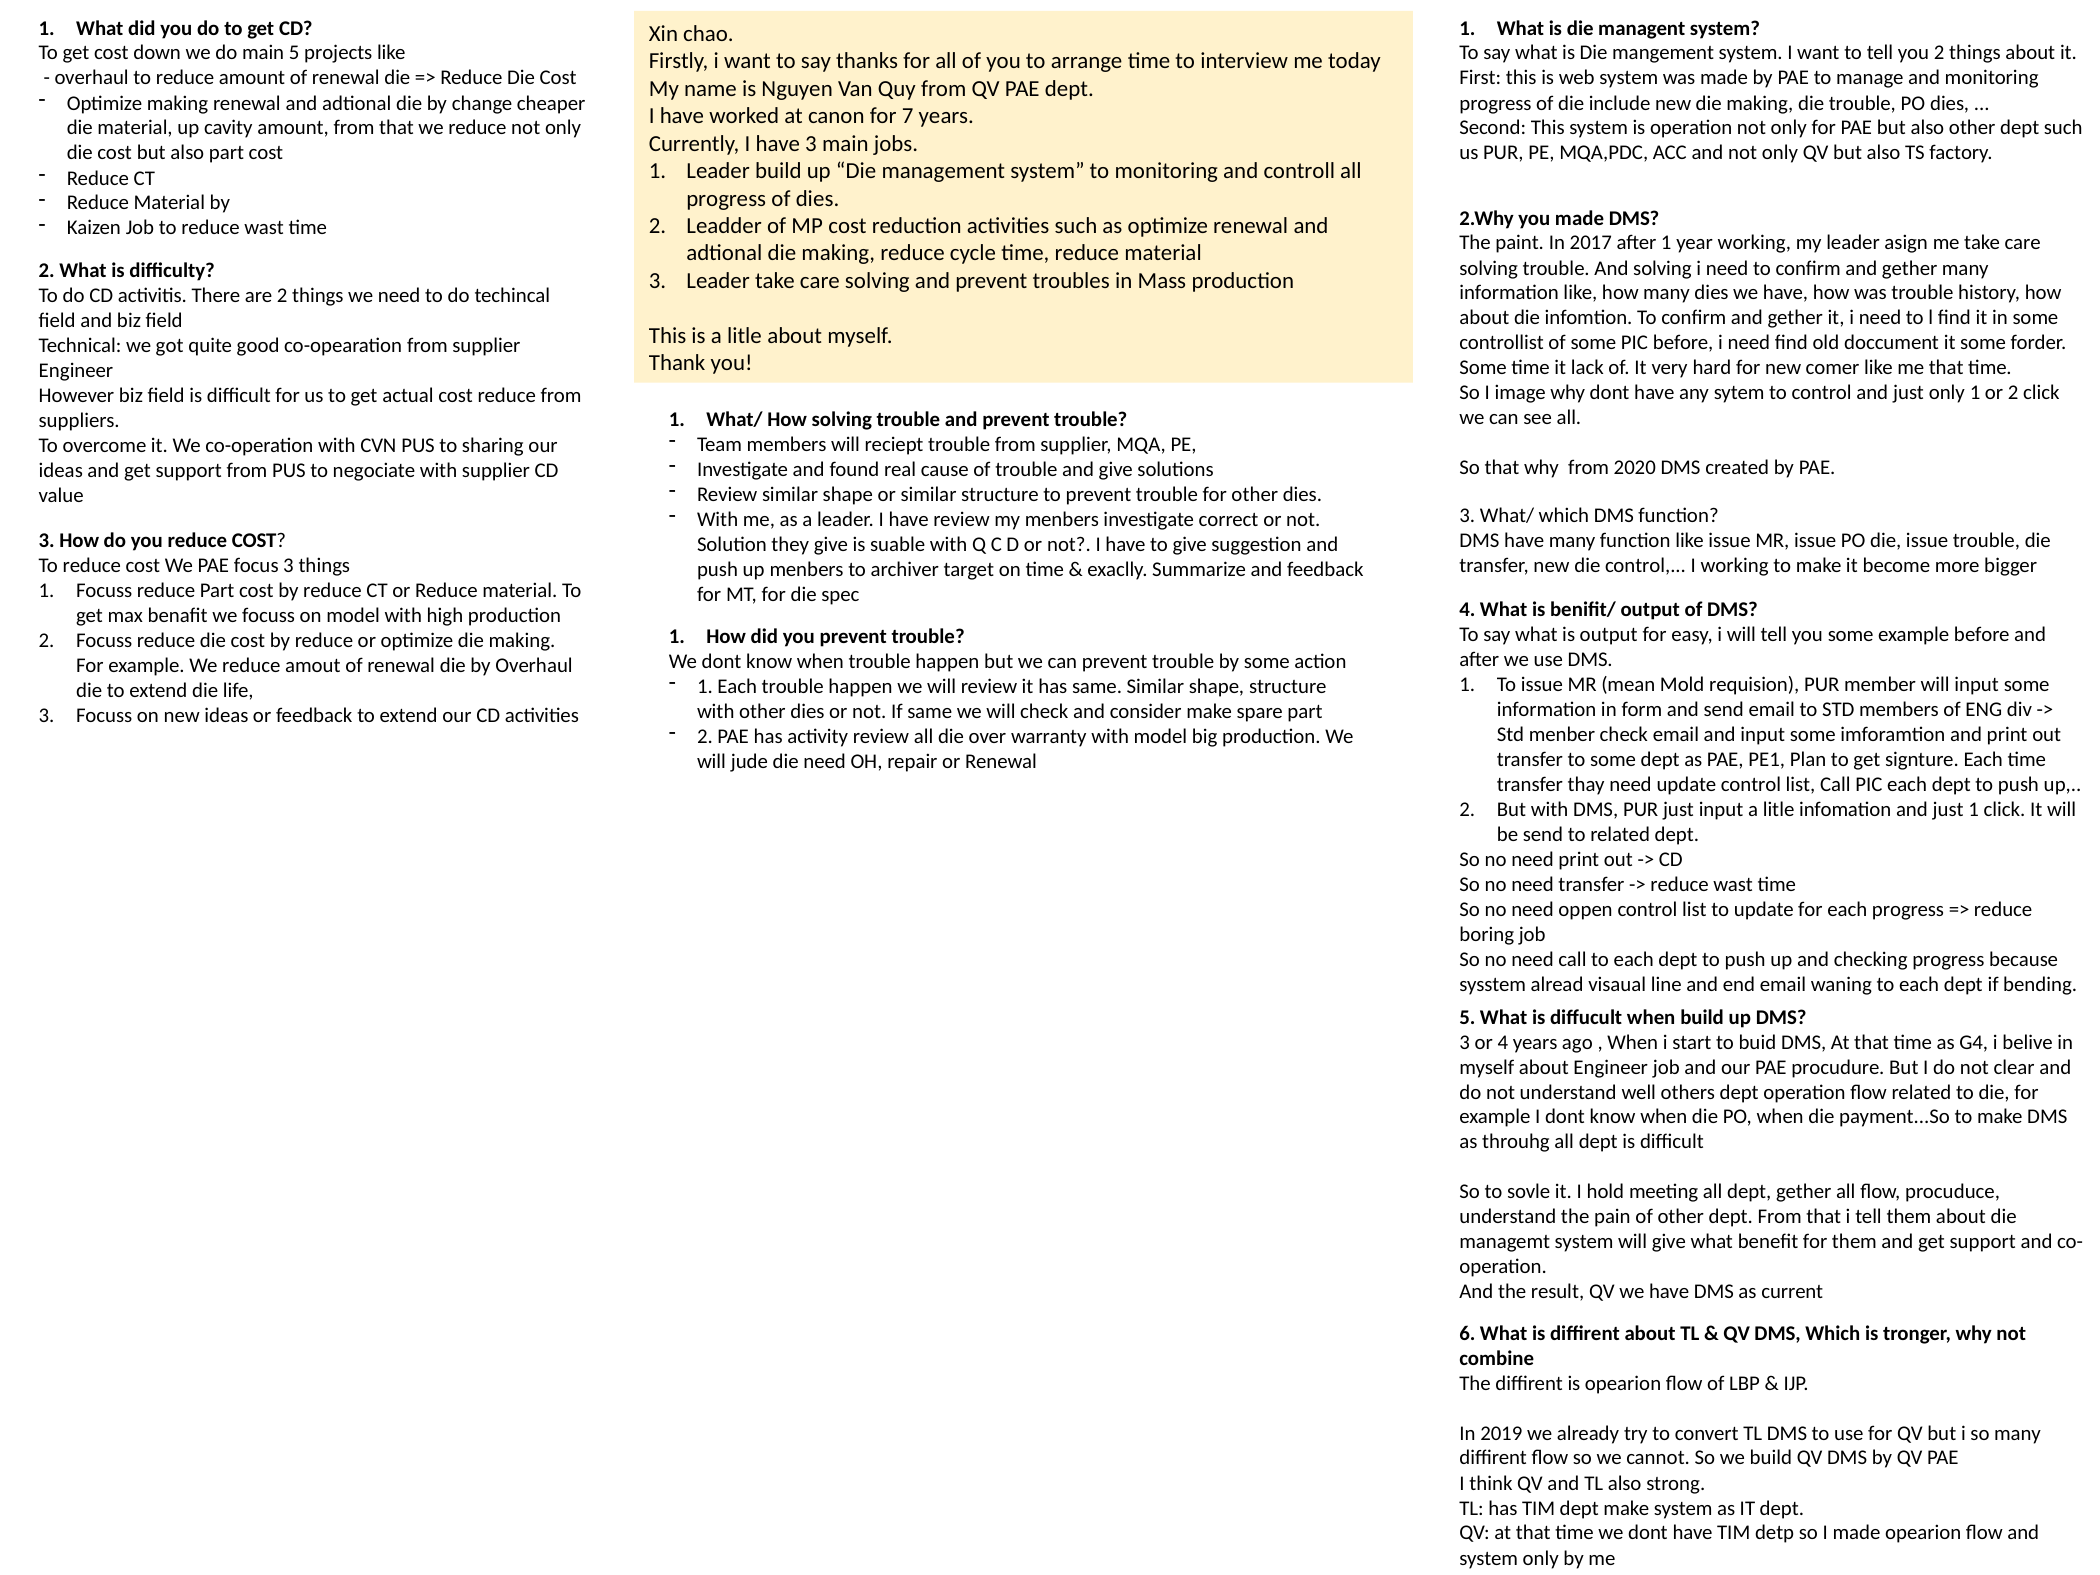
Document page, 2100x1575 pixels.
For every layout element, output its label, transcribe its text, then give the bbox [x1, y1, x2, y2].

text_box What did you do to get CD? To get cost down we do main 5 projects like - overhaul to reduce amount of renewal die => Reduce Die Cost Optimize making renewal and adtional die by change cheaper die material, up cavity amount, from that we reduce not only die cost but also part cost Reduce CT Reduce Material by Kaizen Job to reduce wast time [23, 6, 603, 247]
text_box What is die managent system? To say what is Die mangement system. I want to tell you 2 things about it. First: this is web system was made by PAE to manage and monitoring progress of die include new die making, die trouble, PO dies, ... Second: This system is operation not only for PAE but also other dept such us PUR, PE, MQA,PDC, ACC and not only QV but also TS factory. [1444, 6, 2100, 172]
text_box 2. What is difficulty? To do CD activitis. There are 2 things we need to do techincal field and biz field Technical: we got quite good co-opearation from supplier Engineer However biz field is difficult for us to get actual cost reduce from suppliers. To overcome it. We co-operation with CVN PUS to sharing our ideas and get support from PUS to negociate with supplier CD value [23, 249, 603, 519]
text_box 3. What/ which DMS function? DMS have many function like issue MR, issue PO die, issue trouble, die transfer, new die control,... I working to make it become more bigger [1444, 494, 2100, 588]
text_box 3. How do you reduce COST? To reduce cost We PAE focus 3 things Focuss reduce Part cost by reduce CT or Reduce material. To get max benafit we focuss on model with high production Focuss reduce die cost by reduce or optimize die making. For example. We reduce amout of renewal die by Overhaul die to extend die life, Focuss on new ideas or feedback to extend our CD activities [23, 519, 603, 735]
text_box 5. What is diffucult when build up DMS? 3 or 4 years ago , When i start to buid DMS, At that time as G4, i belive in myself about Engineer job and our PAE procudure. But I do not clear and do not understand well others dept operation flow related to die, for example I dont know when die PO, when die payment...So to make DMS as throuhg all dept is difficult So to sovle it. I hold meeting all dept, gether all flow, procuduce, understand the pain of other dept. From that i tell them about die managemt system will give what benefit for them and get support and co-operation. And the result, QV we have DMS as current [1444, 995, 2100, 1311]
text_box Xin chao. Firstly, i want to say thanks for all of you to arrange time to interview me today My name is Nguyen Van Quy from QV PAE dept. I have worked at canon for 7 years. Currently, I have 3 main jobs. Leader build up “Die management system” to monitoring and controll all progress of dies. Leadder of MP cost reduction activities such as optimize renewal and adtional die making, reduce cycle time, reduce material Leader take care solving and prevent troubles in Mass production This is a litle about myself. Thank you! [634, 10, 1413, 383]
text_box What/ How solving trouble and prevent trouble? Team members will reciept trouble from supplier, MQA, PE, Investigate and found real cause of trouble and give solutions Review similar shape or similar structure to prevent trouble for other dies. With me, as a leader. I have review my menbers investigate correct or not. Solution they give is suable with Q C D or not?. I have to give suggestion and push up menbers to archiver target on time & exaclly. Summarize and feedback for MT, for die spec [654, 397, 1382, 613]
text_box 2.Why you made DMS? The paint. In 2017 after 1 year working, my leader asign me take care solving trouble. And solving i need to confirm and gether many information like, how many dies we have, how was trouble history, how about die infomtion. To confirm and gether it, i need to l find it in some controllist of some PIC before, i need find old doccument it some forder. Some time it lack of. It very hard for new comer like me that time. So I image why dont have any sytem to control and just only 1 or 2 click we can see all. So that why from 2020 DMS created by PAE. [1444, 196, 2100, 487]
text_box 6. What is diffirent about TL & QV DMS, Which is tronger, why not combine The diffirent is opearion flow of LBP & IJP. In 2019 we already try to convert TL DMS to use for QV but i so many diffirent flow so we cannot. So we build QV DMS by QV PAE I think QV and TL also strong. TL: has TIM dept make system as IT dept. QV: at that time we dont have TIM detp so I made opearion flow and system only by me [1444, 1311, 2100, 1575]
text_box 4. What is benifit/ output of DMS? To say what is output for easy, i will tell you some example before and after we use DMS. To issue MR (mean Mold requision), PUR member will input some information in form and send email to STD members of ENG div -> Std menber check email and input some imforamtion and print out transfer to some dept as PAE, PE1, Plan to get signture. Each time transfer thay need update control list, Call PIC each dept to push up,.. But with DMS, PUR just input a litle infomation and just 1 click. It will be send to related dept. So no need print out -> CD So no need transfer -> reduce wast time So no need oppen control list to update for each progress => reduce boring job So no need call to each dept to push up and checking progress because sysstem alread visaual line and end email waning to each dept if bending. [1444, 588, 2100, 995]
text_box How did you prevent trouble? We dont know when trouble happen but we can prevent trouble by some action 1. Each trouble happen we will review it has same. Similar shape, structure with other dies or not. If same we will check and consider make spare part 2. PAE has activity review all die over warranty with model big production. We will jude die need OH, repair or Renewal [654, 614, 1382, 780]
